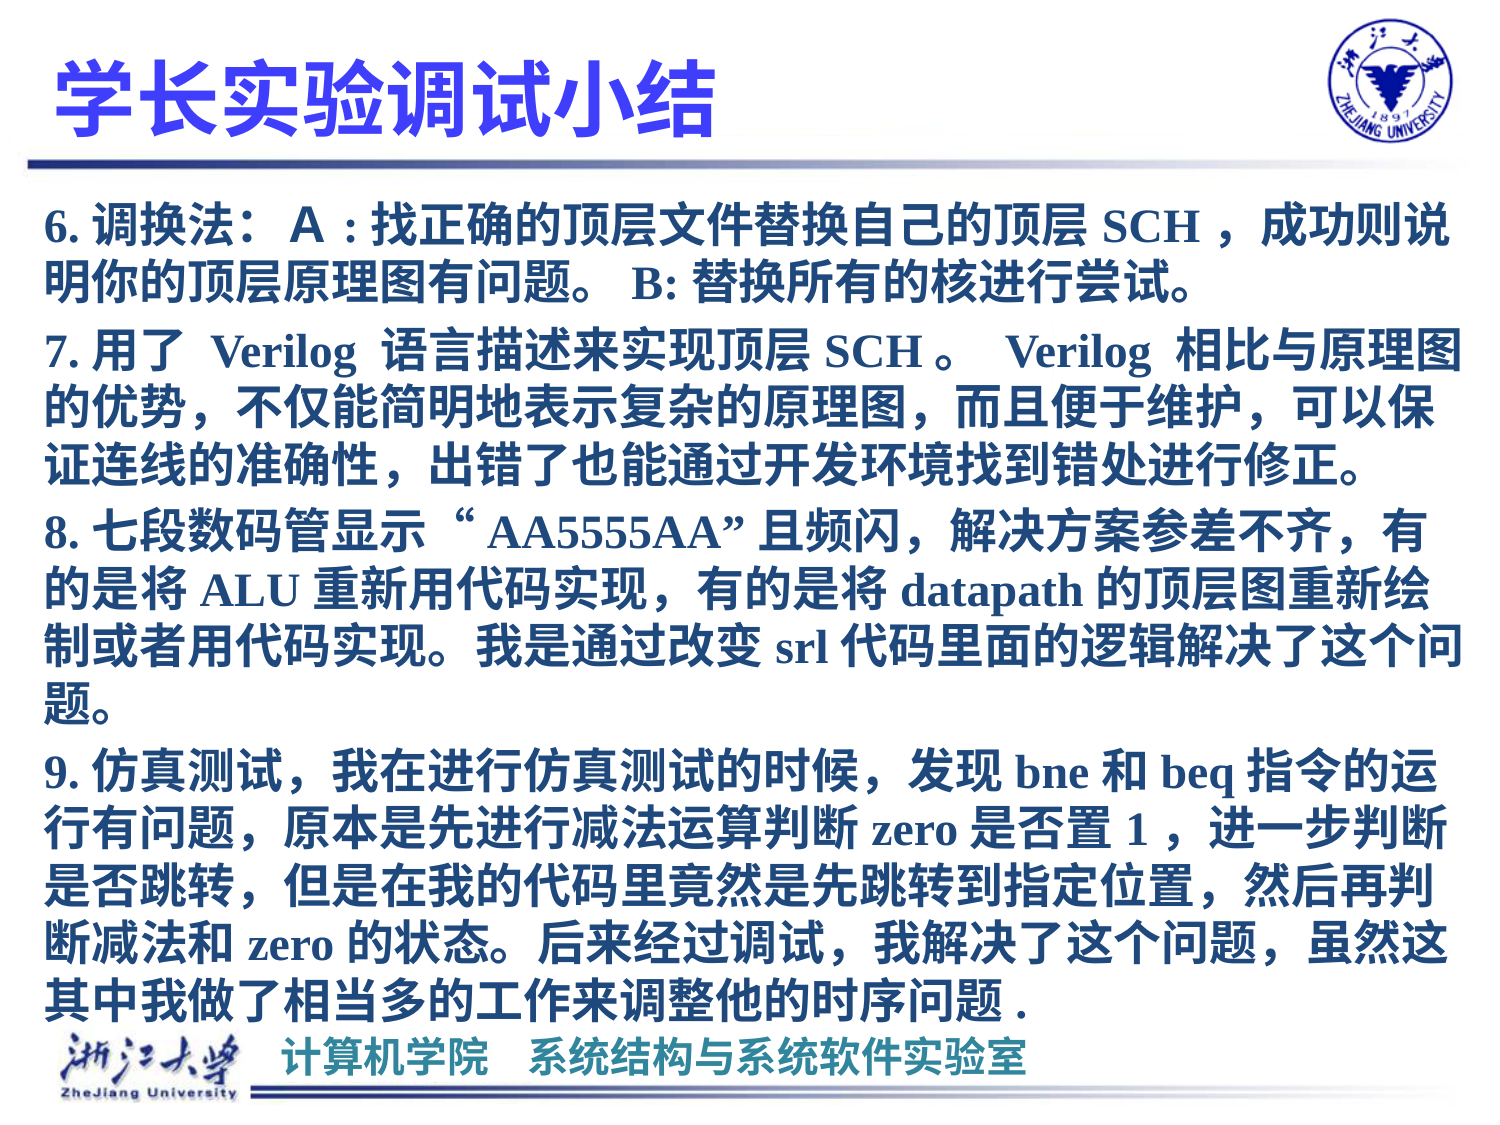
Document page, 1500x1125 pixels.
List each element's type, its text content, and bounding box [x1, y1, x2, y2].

picture [7, 0, 1493, 1125]
title 学长实验调试小结 [37, 19, 1329, 176]
list 6.调换法：Ａ:找正确的顶层文件替换自己的顶层SCH，成功则说明你的顶层原理图有问题。B:替换所有的核进行尝试。 7.用了 Verilog 语言描述来实现顶层SCH。 Verilog 相比与原理图的优势，不仅能简明地表示复杂的原理图，而且便于维护，可以保证连线的准确性，出错了也能通过开发环境找到错处进行修正。 8.七段数码管显示“AA5555AA”且频闪，解决方案参差不齐，有的是将ALU重新用代码实现，有的是将datapath的顶层图重新绘制或者用代码实现。我是通过改变srl代码里面的逻辑解决了这个问题。 9.仿真测试，我在进行仿真测试的时候，发现bne和beq指令的运行有问题，原本是先进行减法运算判断zero是否置1，进一步判断是否跳转，但是在我的代码里竟然是先跳转到指定位置，然后再判断减法和zero的状态。后来经过调试，我解决了这个问题，虽然这其中我做了相当多的工作来调整他的时序问题. [29, 187, 1491, 1024]
